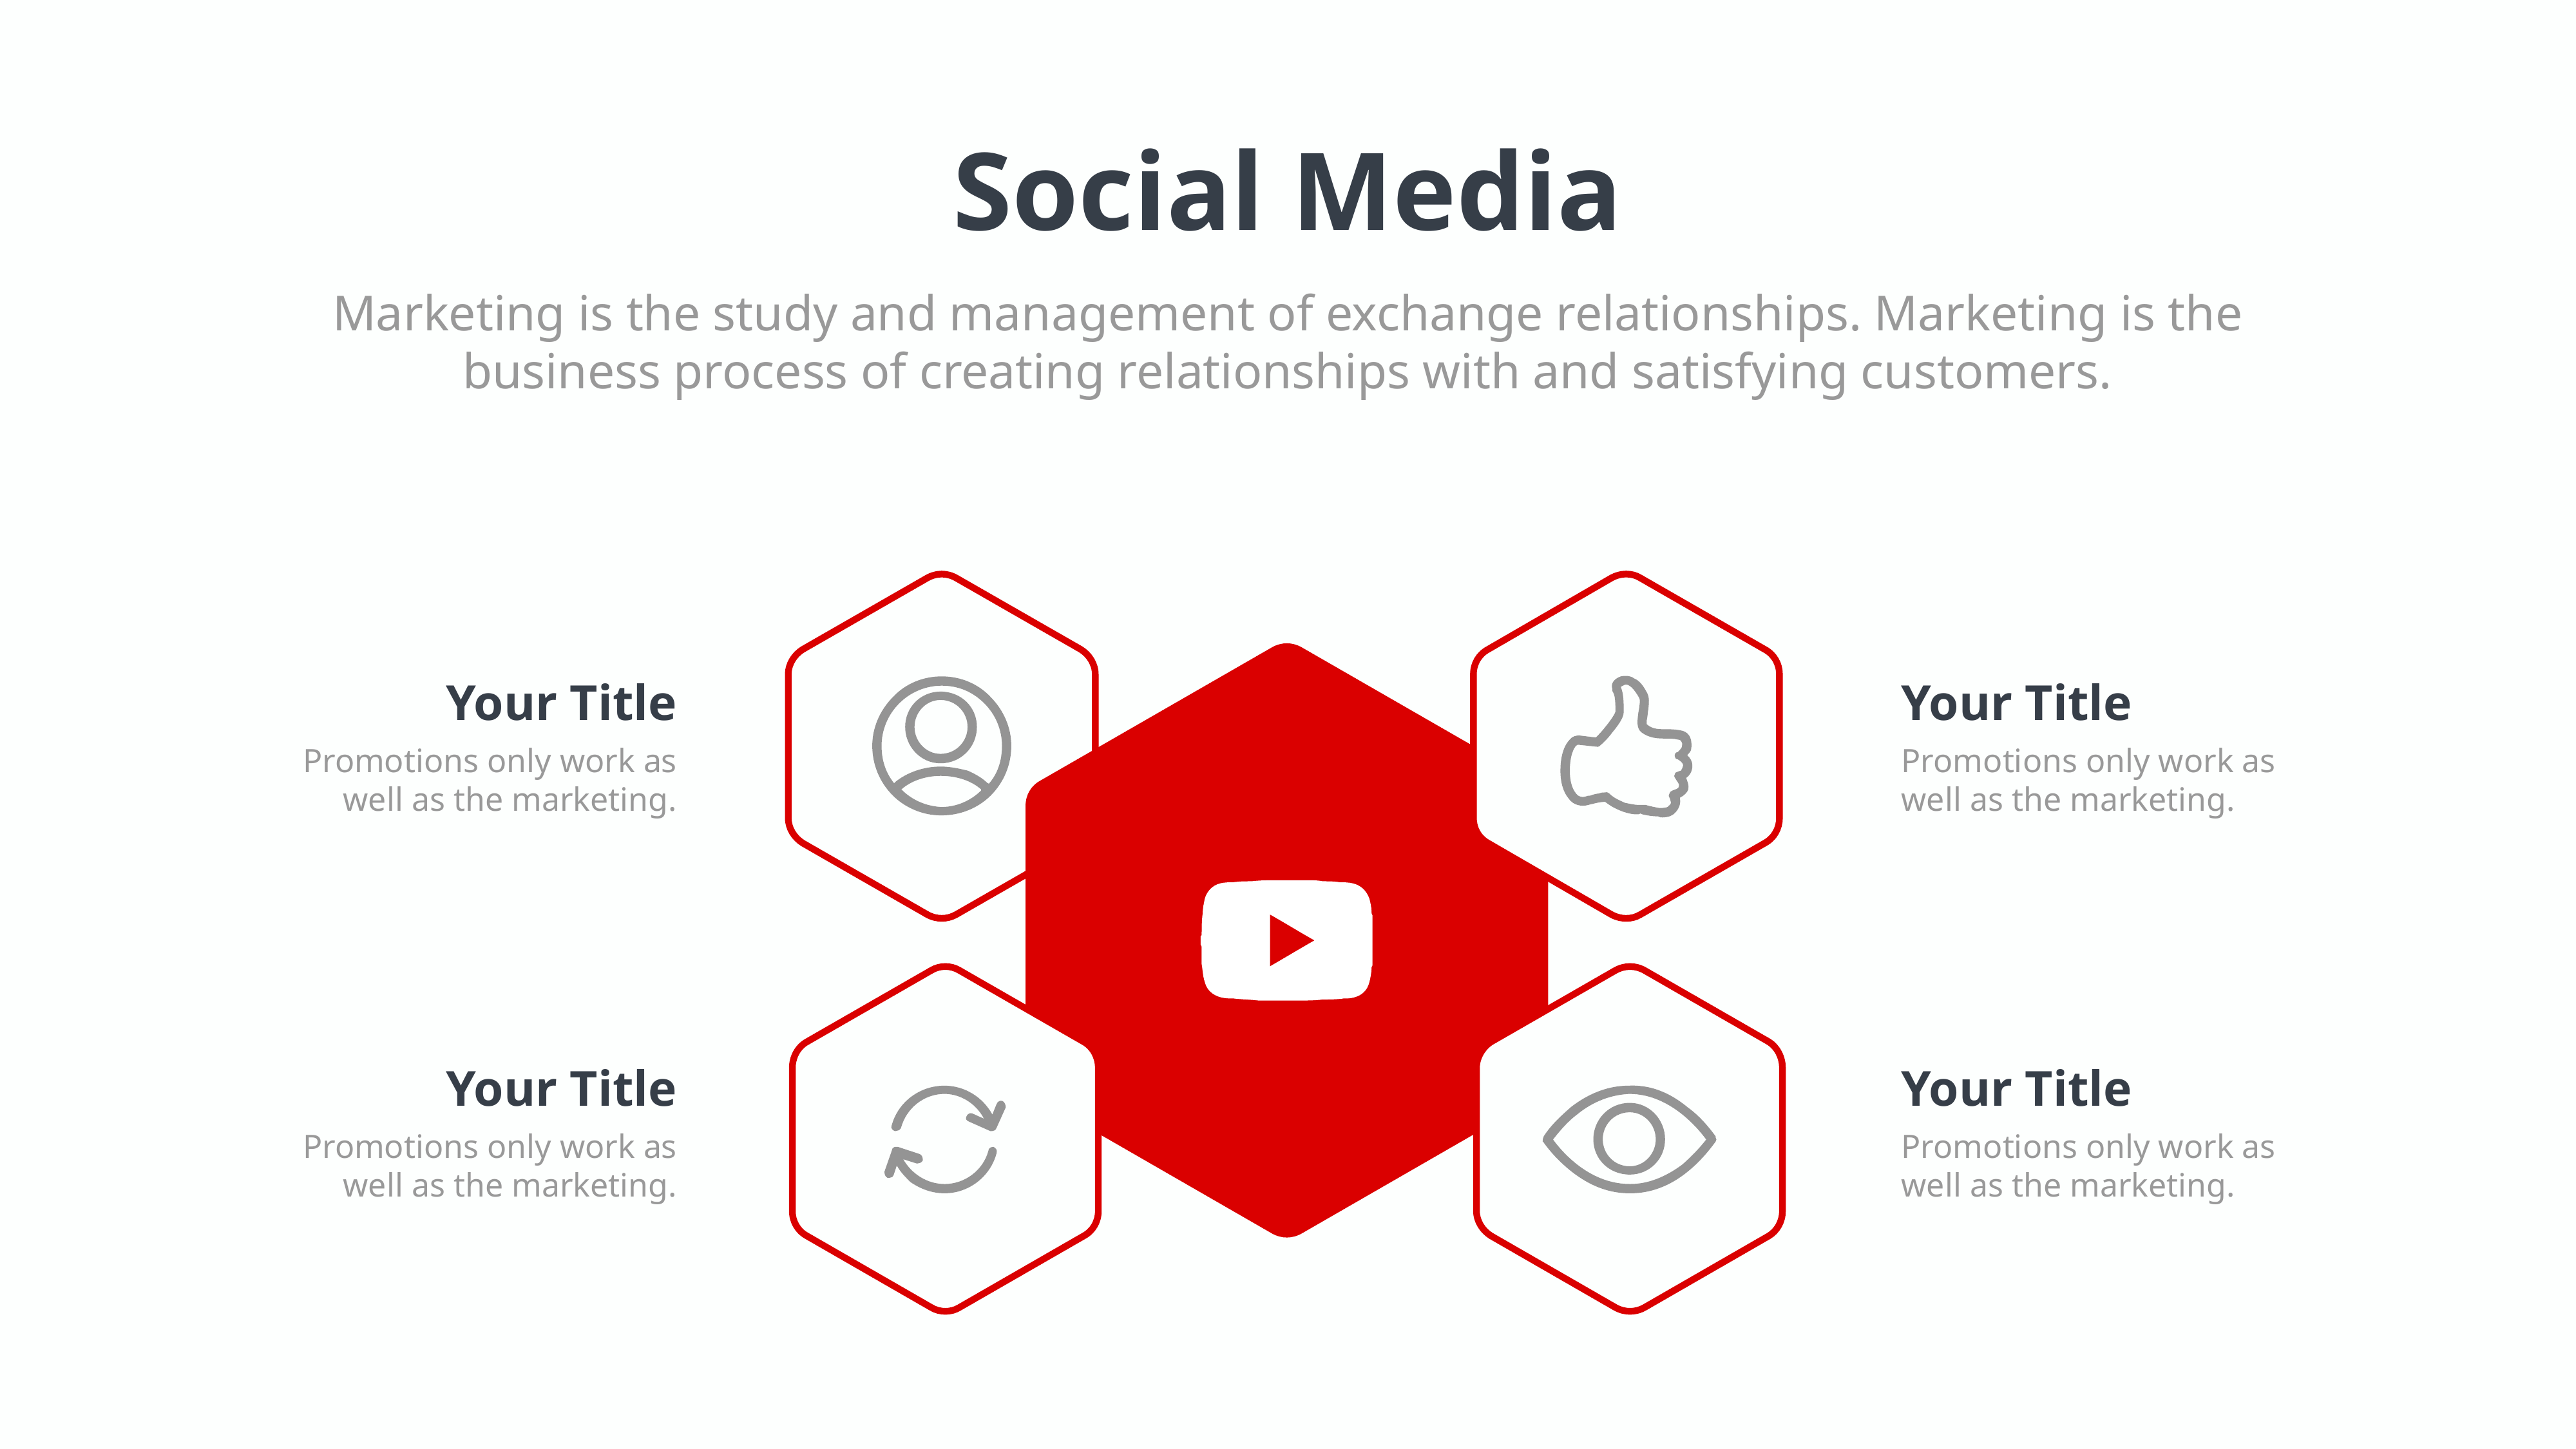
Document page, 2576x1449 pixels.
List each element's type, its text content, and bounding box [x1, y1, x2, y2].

text_box [884, 1146, 997, 1193]
text_box [788, 574, 1096, 919]
text_box [1473, 574, 1780, 919]
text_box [249, 1053, 687, 1209]
text_box [792, 966, 1099, 1312]
text_box [1476, 966, 1783, 1312]
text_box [1891, 667, 2329, 824]
text_box [1542, 1085, 1717, 1193]
text_box [1200, 880, 1373, 1001]
text_box Marketing is the study and management of exchange relationships. Marketing is the business process of creating relationships with and satisfying customers. [259, 278, 2317, 404]
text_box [249, 667, 687, 824]
text_box [1026, 643, 1549, 1238]
text_box [891, 1085, 1006, 1132]
text_box [905, 691, 977, 764]
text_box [1891, 1053, 2329, 1209]
text_box [1593, 1103, 1665, 1175]
text_box [1560, 676, 1693, 818]
text_box [872, 676, 1011, 816]
text_box Social Media [944, 117, 1632, 256]
